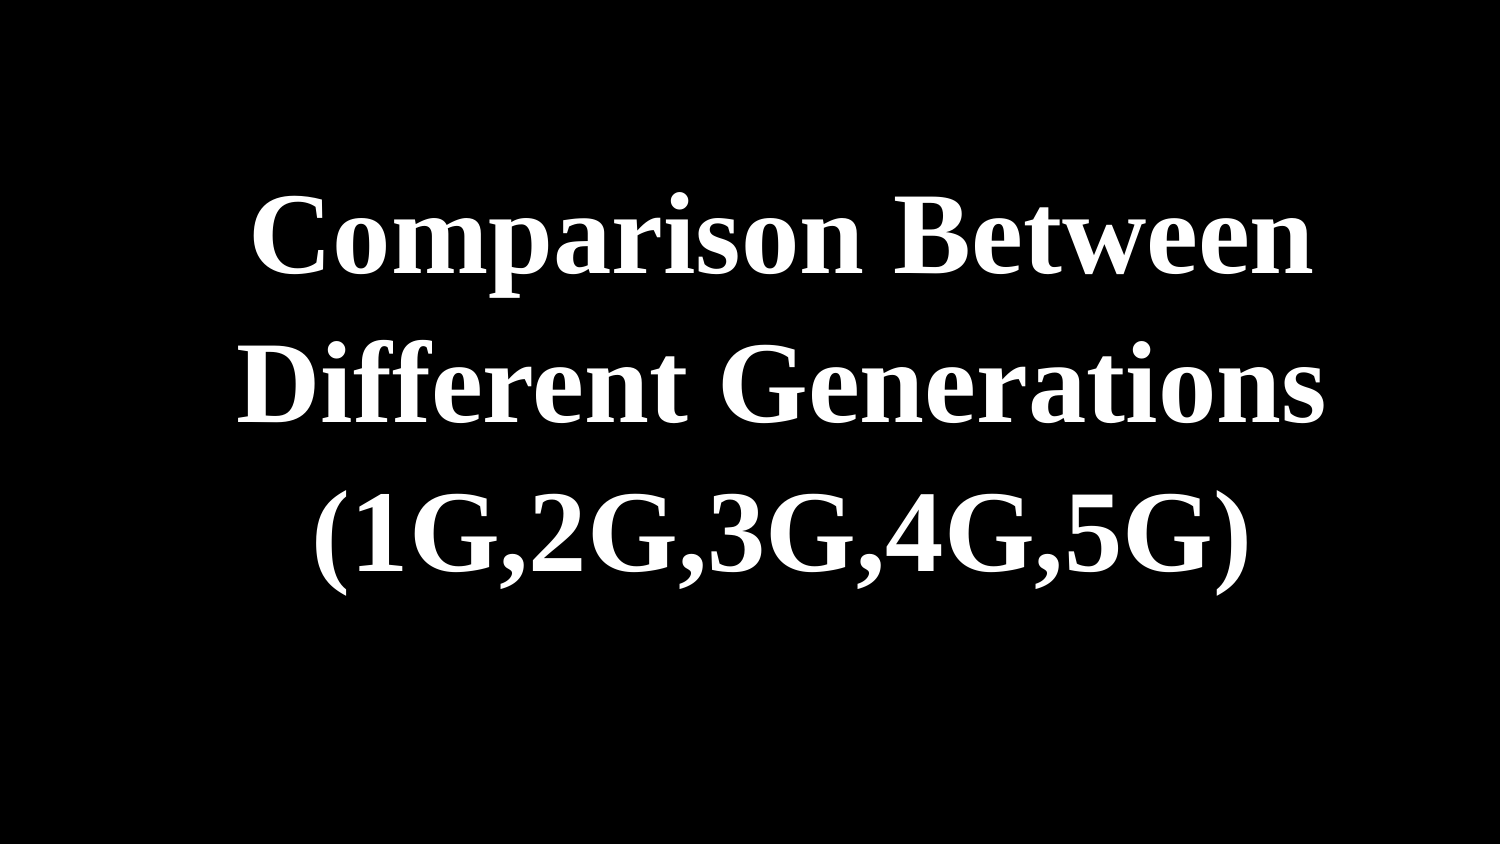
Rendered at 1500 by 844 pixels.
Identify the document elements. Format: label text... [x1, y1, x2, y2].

list Comparison Between Different Generations (1G,2G,3G,4G,5G) [0, 135, 1500, 790]
